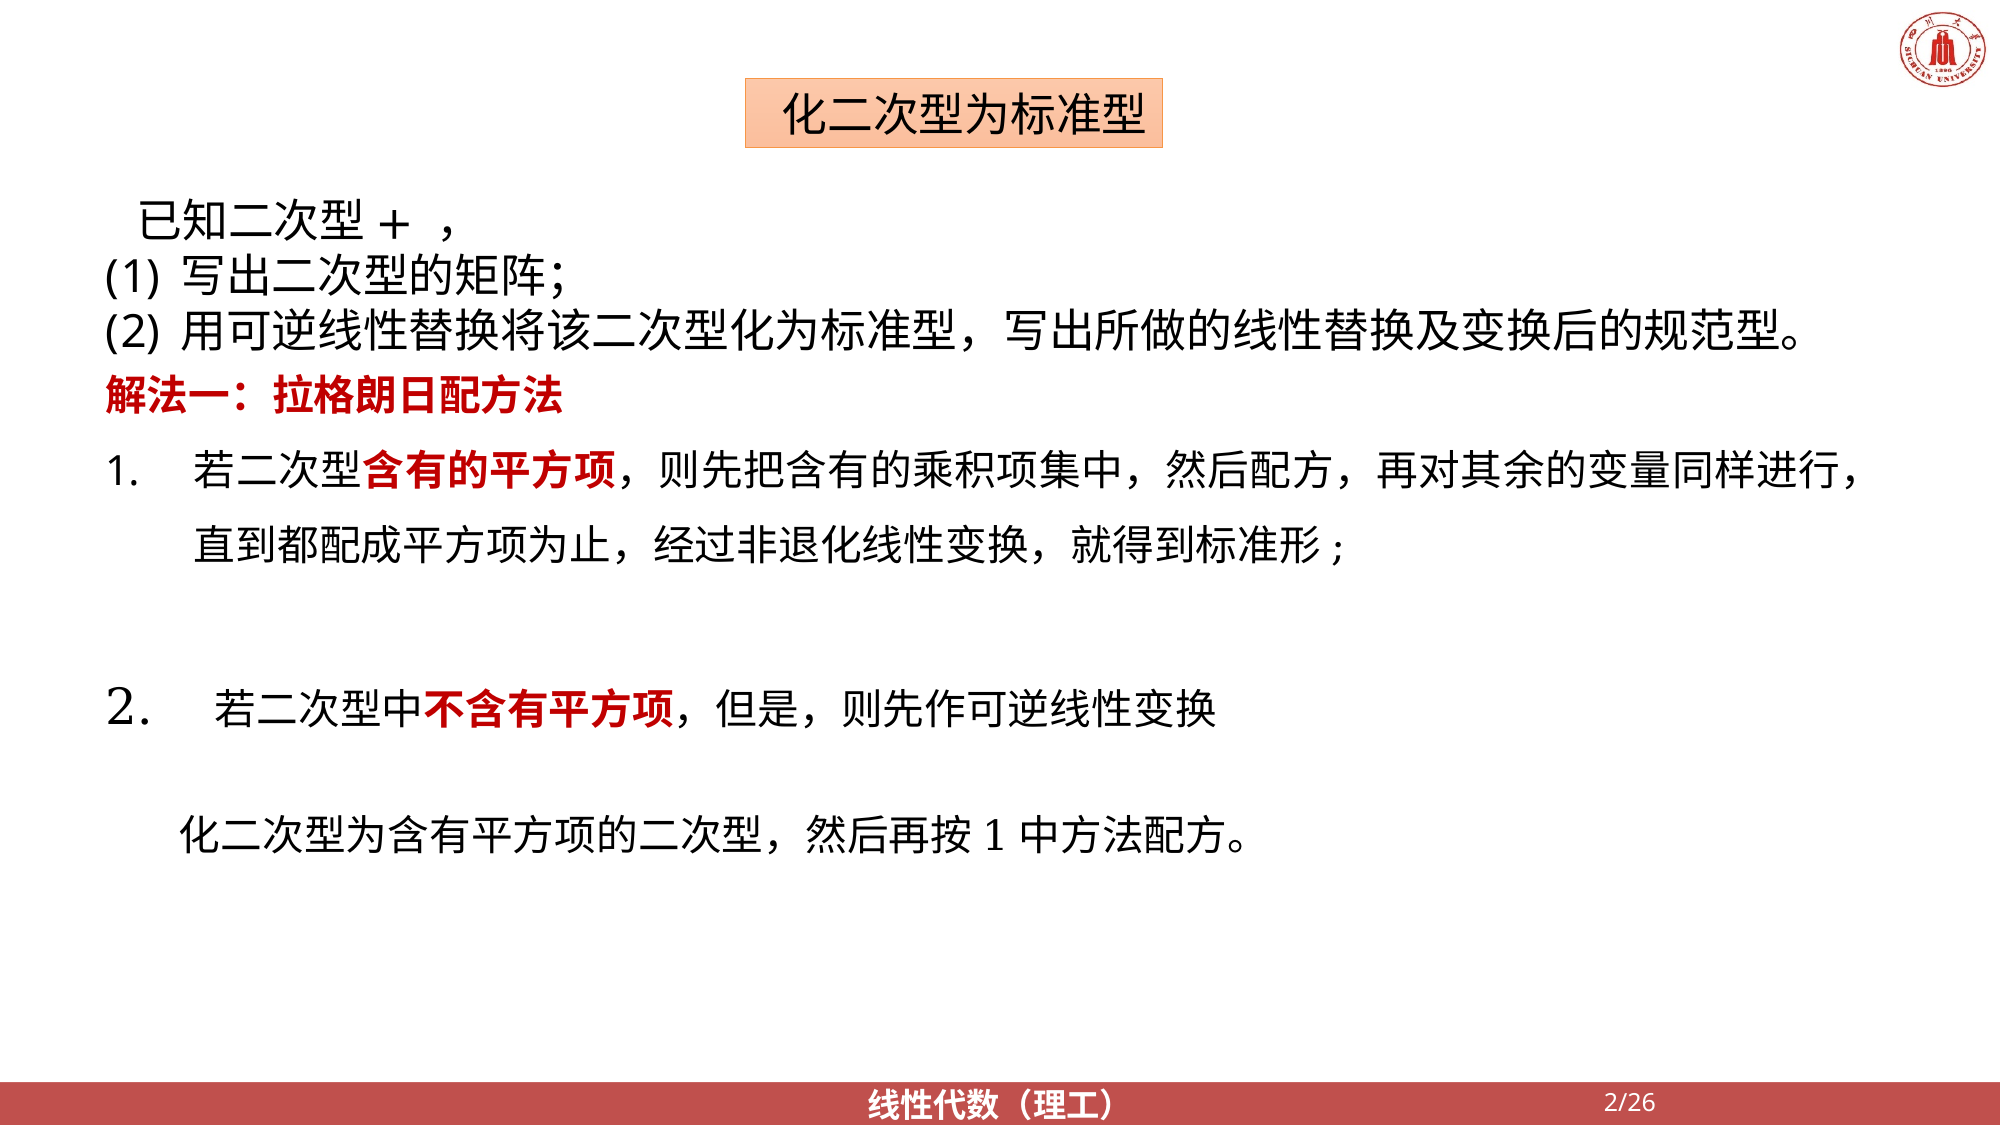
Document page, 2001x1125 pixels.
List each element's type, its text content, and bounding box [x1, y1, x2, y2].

picture [1885, 0, 2000, 99]
slide_number 2/26 [1543, 1073, 1717, 1125]
